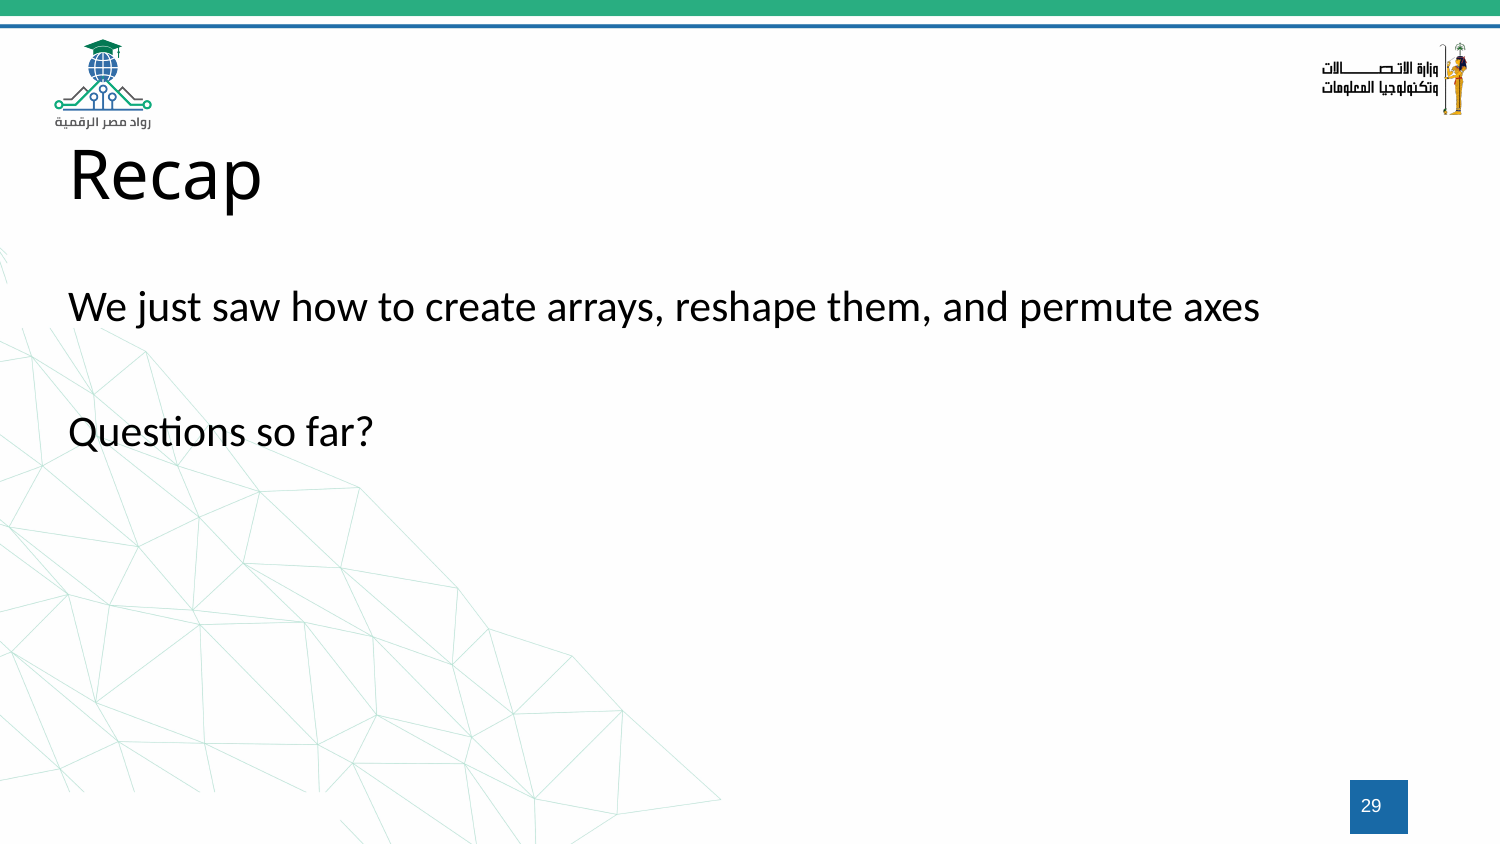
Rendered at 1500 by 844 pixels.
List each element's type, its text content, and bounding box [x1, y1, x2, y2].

slide_number 29 [1059, 782, 1397, 827]
picture [0, 0, 1500, 844]
list We just saw how to create arrays, reshape them, and permute axes Questions so far? [53, 275, 1347, 812]
title Recap [53, 96, 1347, 260]
